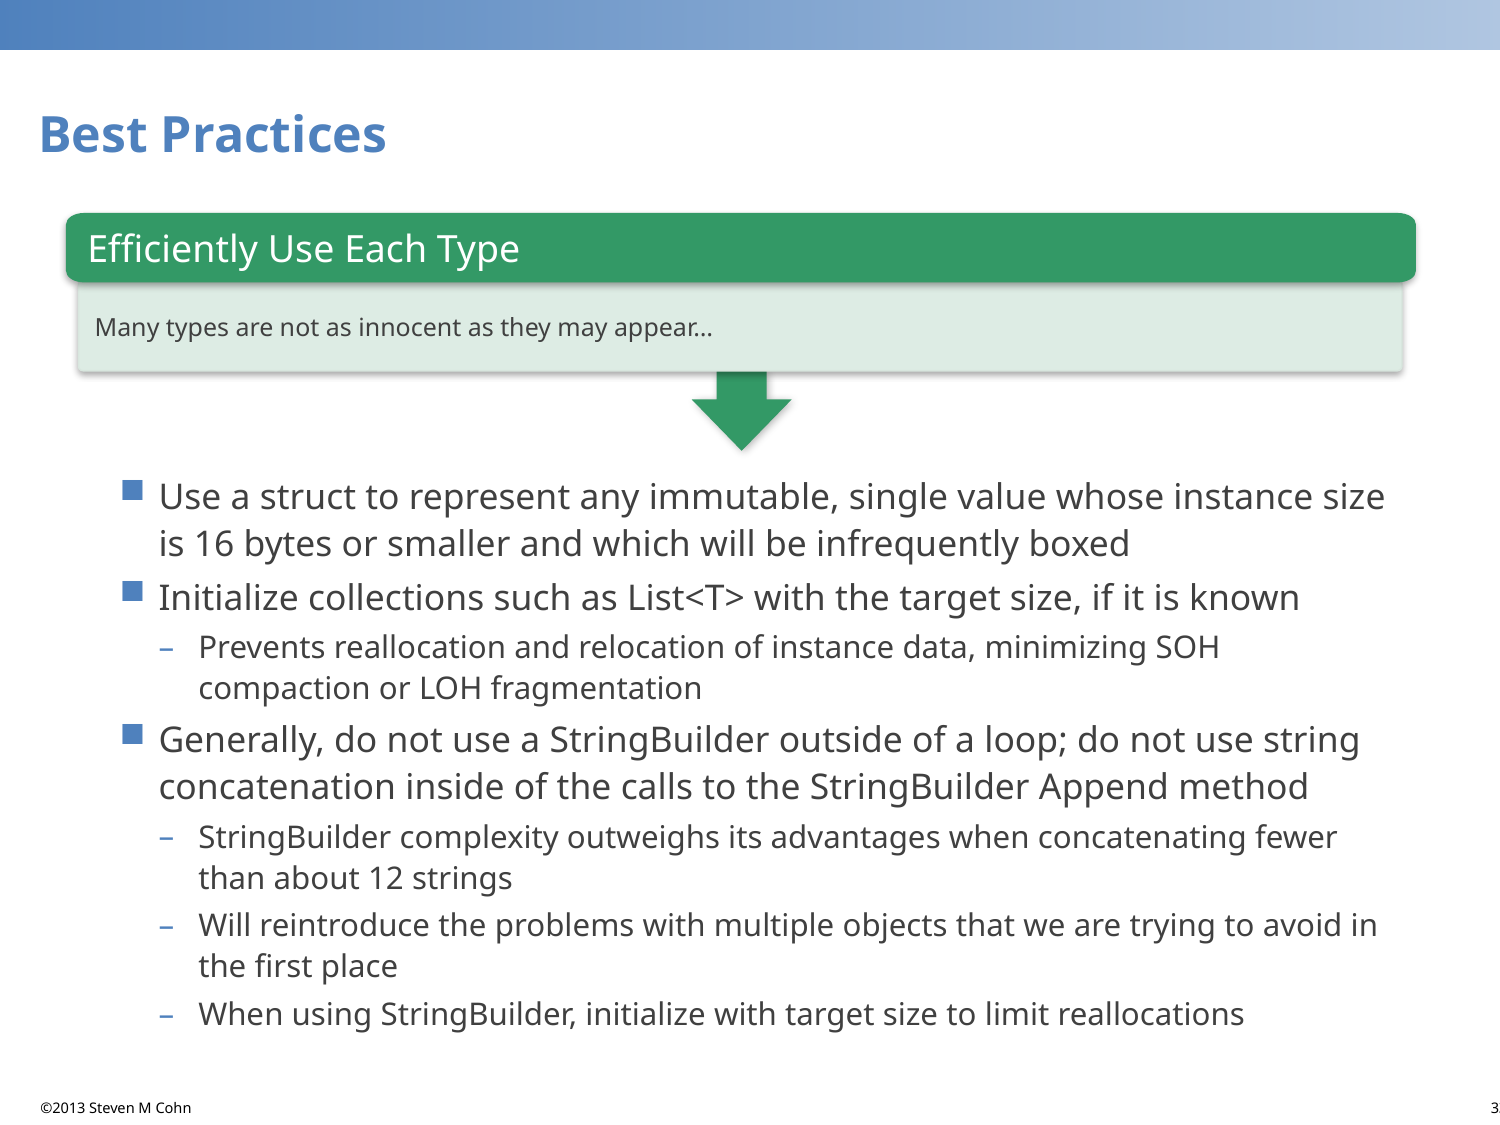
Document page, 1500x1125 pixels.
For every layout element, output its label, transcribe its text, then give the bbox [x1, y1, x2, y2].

title Best Practices [23, 37, 1149, 171]
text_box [65, 212, 1417, 489]
list Use a struct to represent any immutable, single value whose instance size is 16 bytes or smaller and which will be infrequently boxed Initialize collections such as List<T> with the target size, if it is known Prevents reallocation and relocation of instance data, minimizing SOH compaction or LOH fragmentation Generally, do not use a StringBuilder outside of a loop; do not use string concatenation inside of the calls to the StringBuilder Append method StringBuilder complexity outweighs its advantages when concatenating fewer than about 12 strings Will reintroduce the problems with multiple objects that we are trying to avoid in the first place When using StringBuilder, initialize with target size to limit reallocations [62, 495, 1413, 1041]
